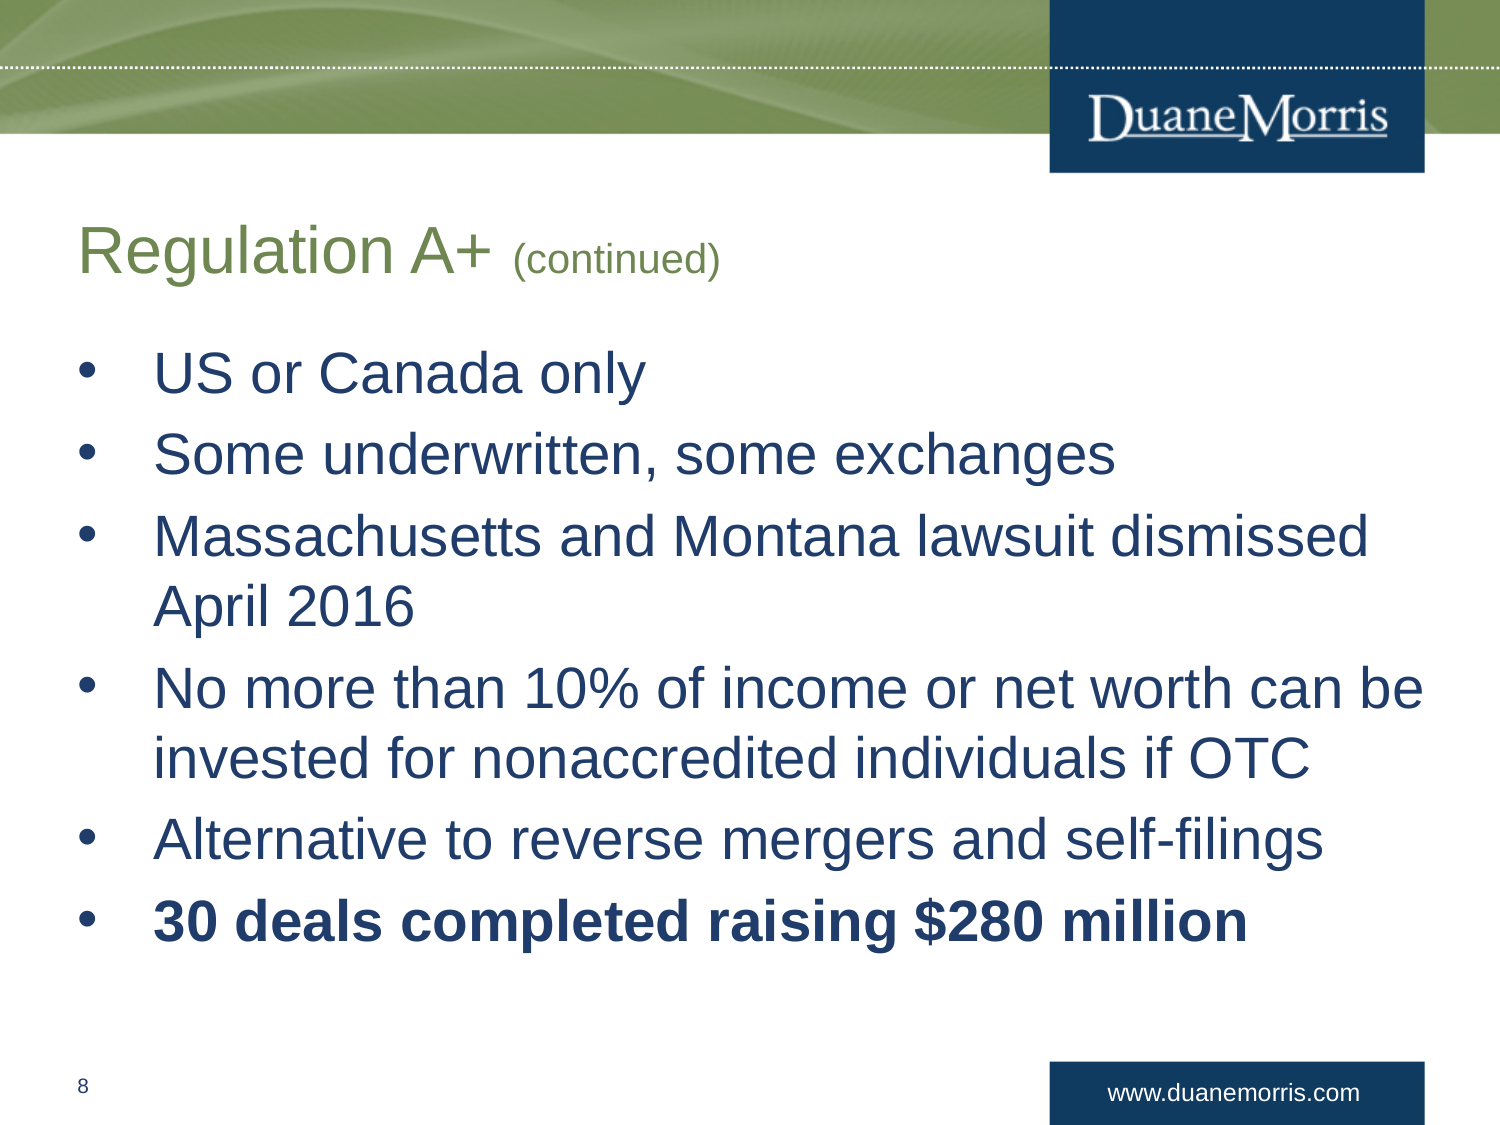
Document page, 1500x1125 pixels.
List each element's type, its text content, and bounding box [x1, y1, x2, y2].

slide_number 7 [62, 1065, 413, 1125]
list US or Canada only Some underwritten, some exchanges Massachusetts and Montana lawsuit dismissed April 2016 No more than 10% of income or net worth can be invested for nonaccredited individuals if OTC Alternative to reverse mergers and self-filings 30 deals completed raising $280 million [62, 327, 1470, 1063]
picture [0, 0, 1500, 1125]
title Regulation A+ (continued) [62, 175, 1473, 319]
